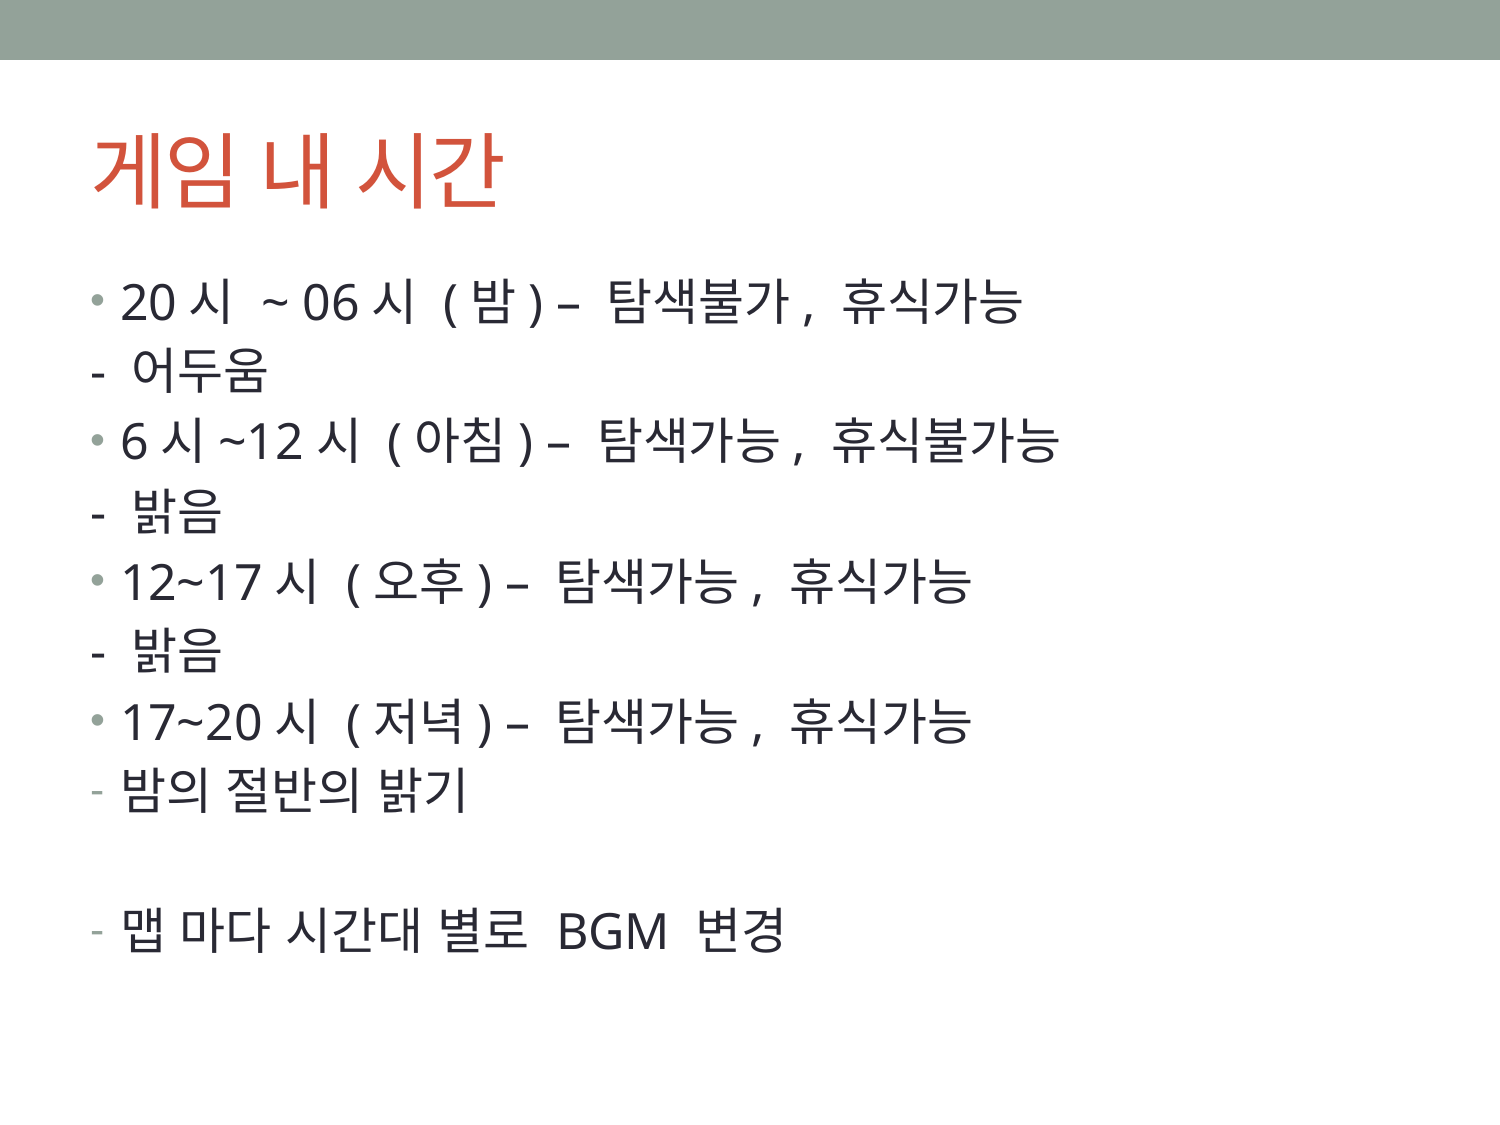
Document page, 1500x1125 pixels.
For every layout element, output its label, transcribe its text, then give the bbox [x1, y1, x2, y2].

title 게임 내 시간 [75, 87, 1425, 250]
list 20시 ~ 06시 (밤) – 탐색불가, 휴식가능 - 어두움 6시~12시 (아침) – 탐색가능, 휴식불가능 - 밝음 12~17시 (오후) – 탐색가능, 휴식가능 - 밝음 17~20시 (저녁) – 탐색가능, 휴식가능 밤의 절반의 밝기 맵 마다 시간대 별로 BGM 변경 [75, 262, 1425, 1063]
